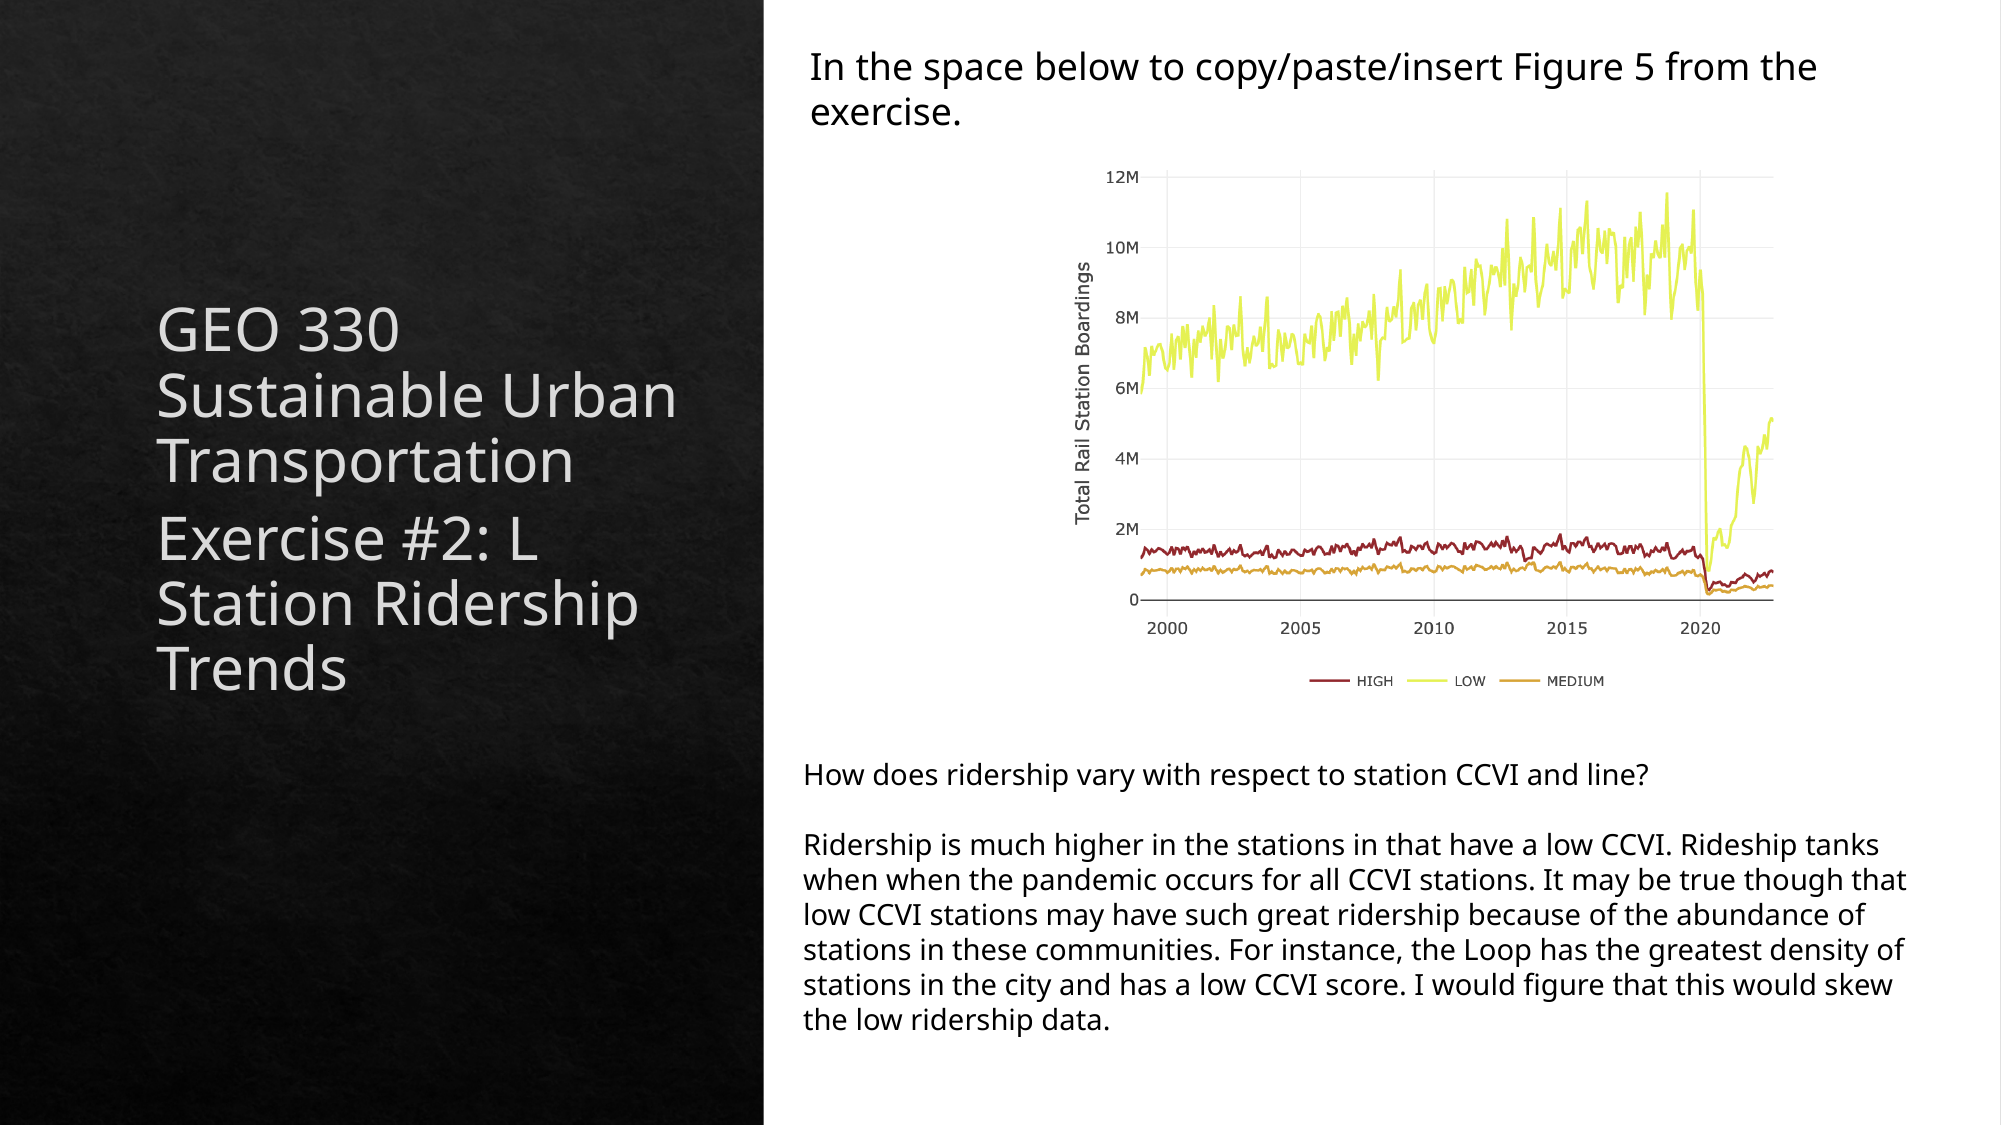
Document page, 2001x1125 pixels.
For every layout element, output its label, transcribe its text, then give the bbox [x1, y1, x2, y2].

text_box In the space below to copy/paste/insert Figure 5 from the exercise. [794, 35, 1946, 141]
text_box [0, 0, 763, 1125]
text_box [763, 0, 2000, 1125]
text_box How does ridership vary with respect to station CCVI and line? Ridership is much higher in the stations in that have a low CCVI. Rideship tanks when when the pandemic occurs for all CCVI stations. It may be true though that low CCVI stations may have such great ridership because of the abundance of stations in these communities. For instance, the Loop has the greatest density of stations in the city and has a low CCVI score. I would figure that this would skew the low ridership data. [788, 748, 1960, 1125]
text_box GEO 330 Sustainable Urban Transportation Exercise #2: L Station Ridership Trends [141, 137, 697, 712]
picture [1059, 136, 1785, 712]
